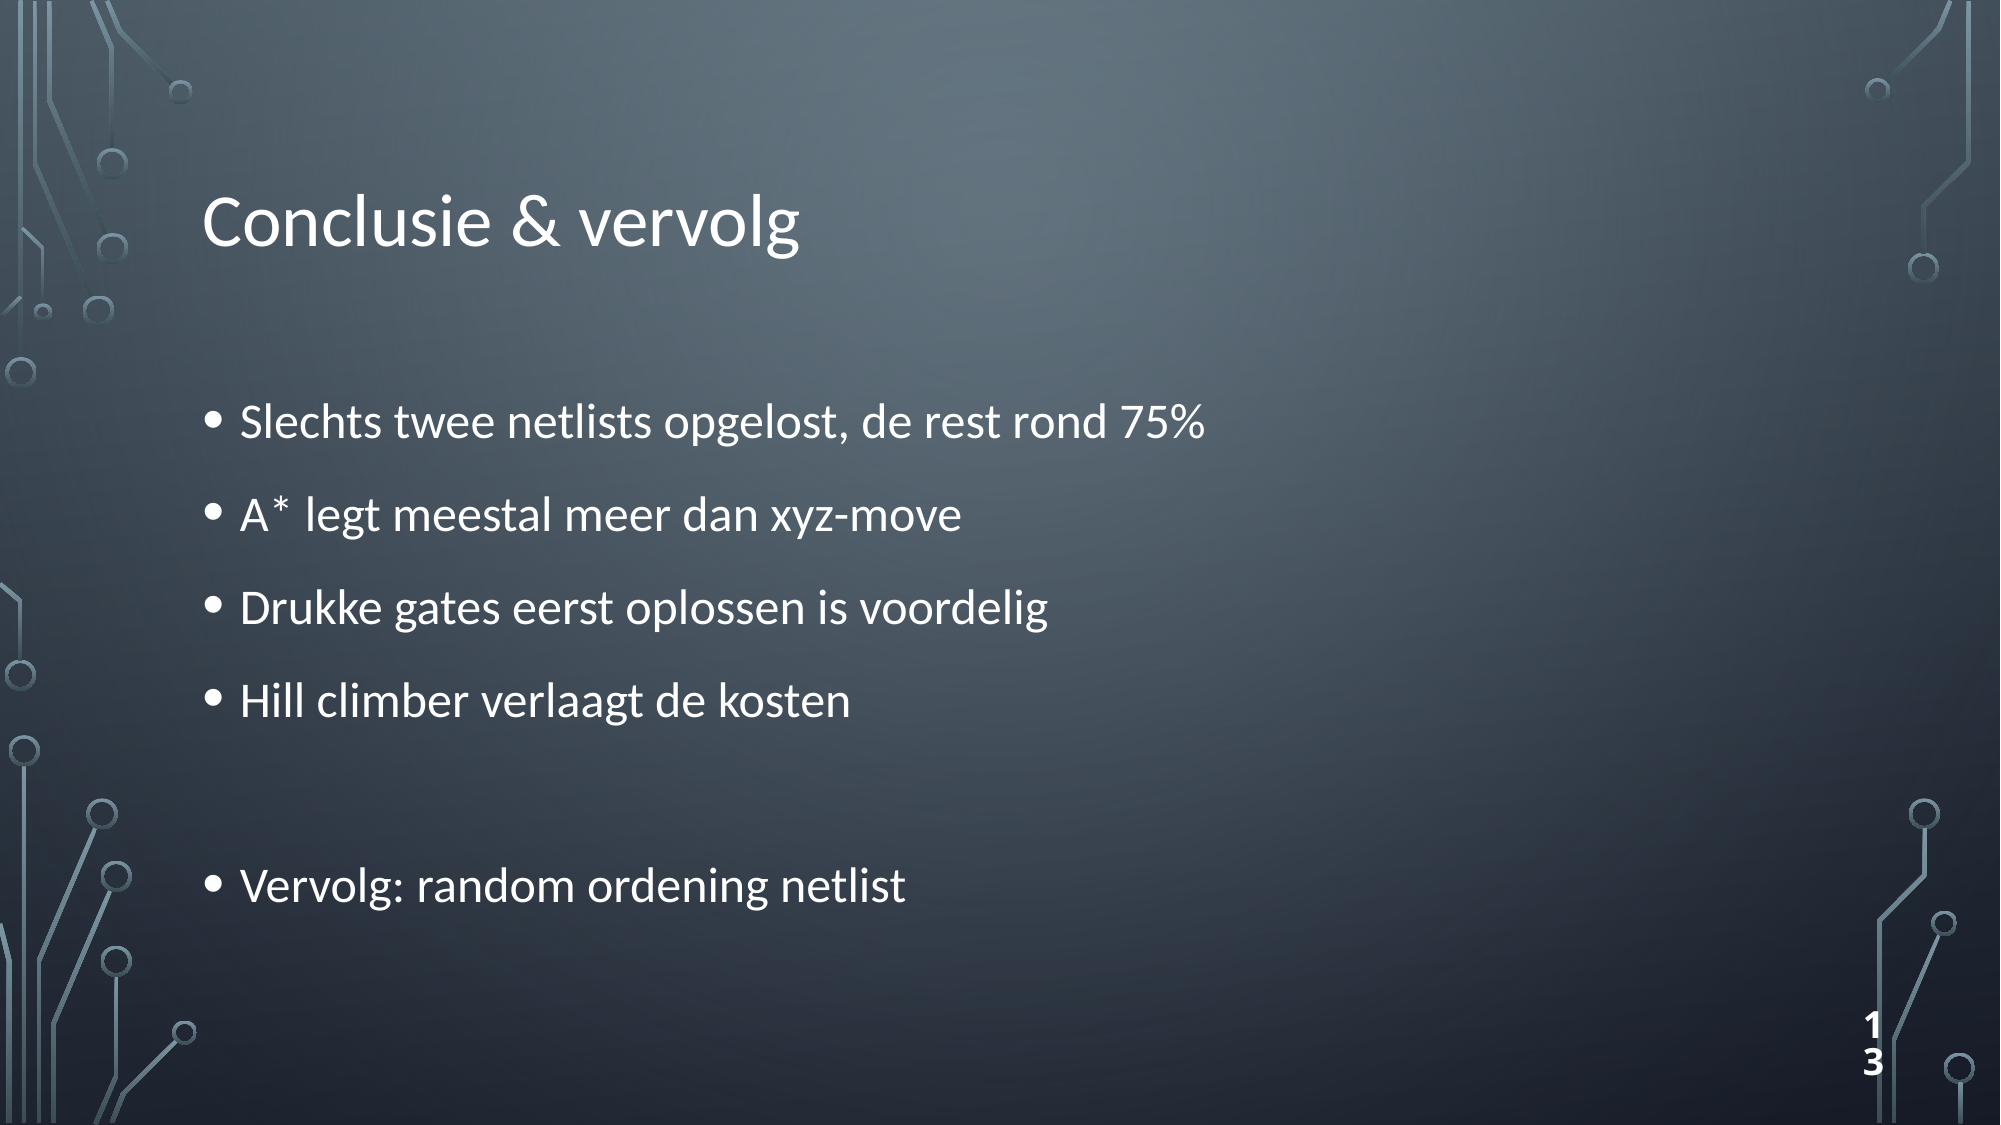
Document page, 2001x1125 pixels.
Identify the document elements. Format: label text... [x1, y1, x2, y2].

title Conclusie & vervolg [187, 101, 1813, 344]
list Slechts twee netlists opgelost, de rest rond 75% A* legt meestal meer dan xyz-move Drukke gates eerst oplossen is voordelig Hill climber verlaagt de kosten Vervolg: random ordening netlist [187, 369, 1813, 1040]
text_box 13 [1848, 991, 1920, 1061]
